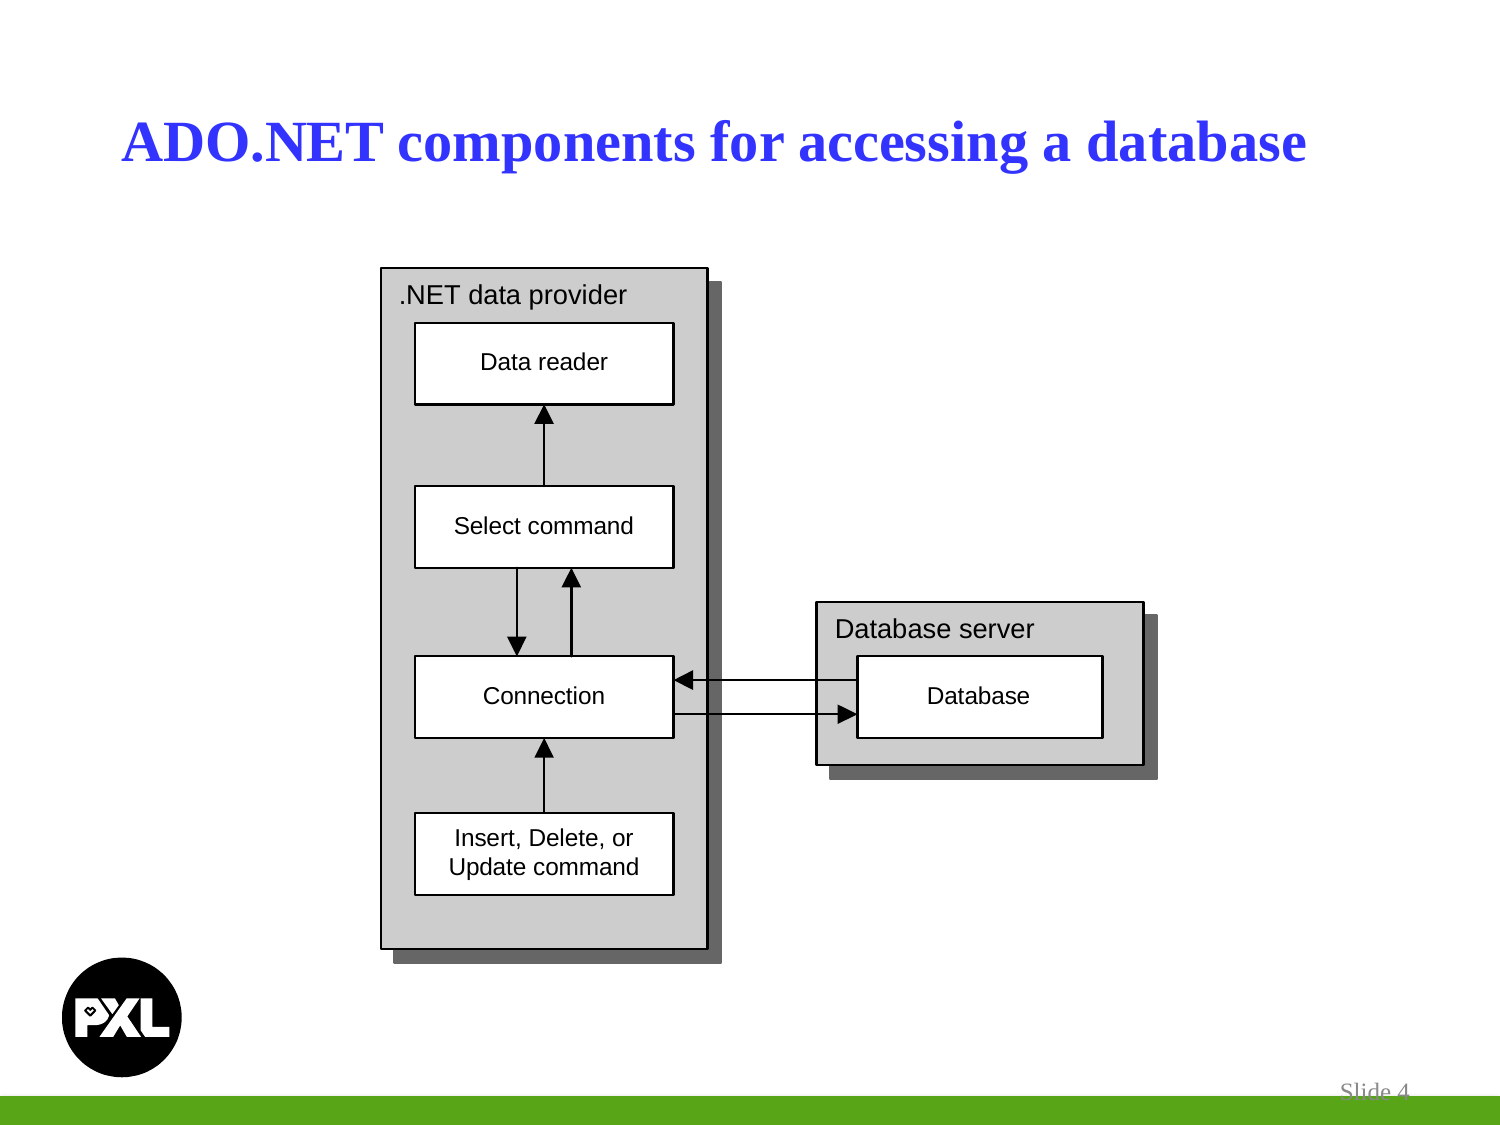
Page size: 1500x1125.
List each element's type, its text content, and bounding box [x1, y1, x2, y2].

slide_number Slide 4 [1074, 1042, 1425, 1103]
text_box ADO.NET components for accessing a database [106, 95, 1338, 181]
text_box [374, 262, 1163, 969]
